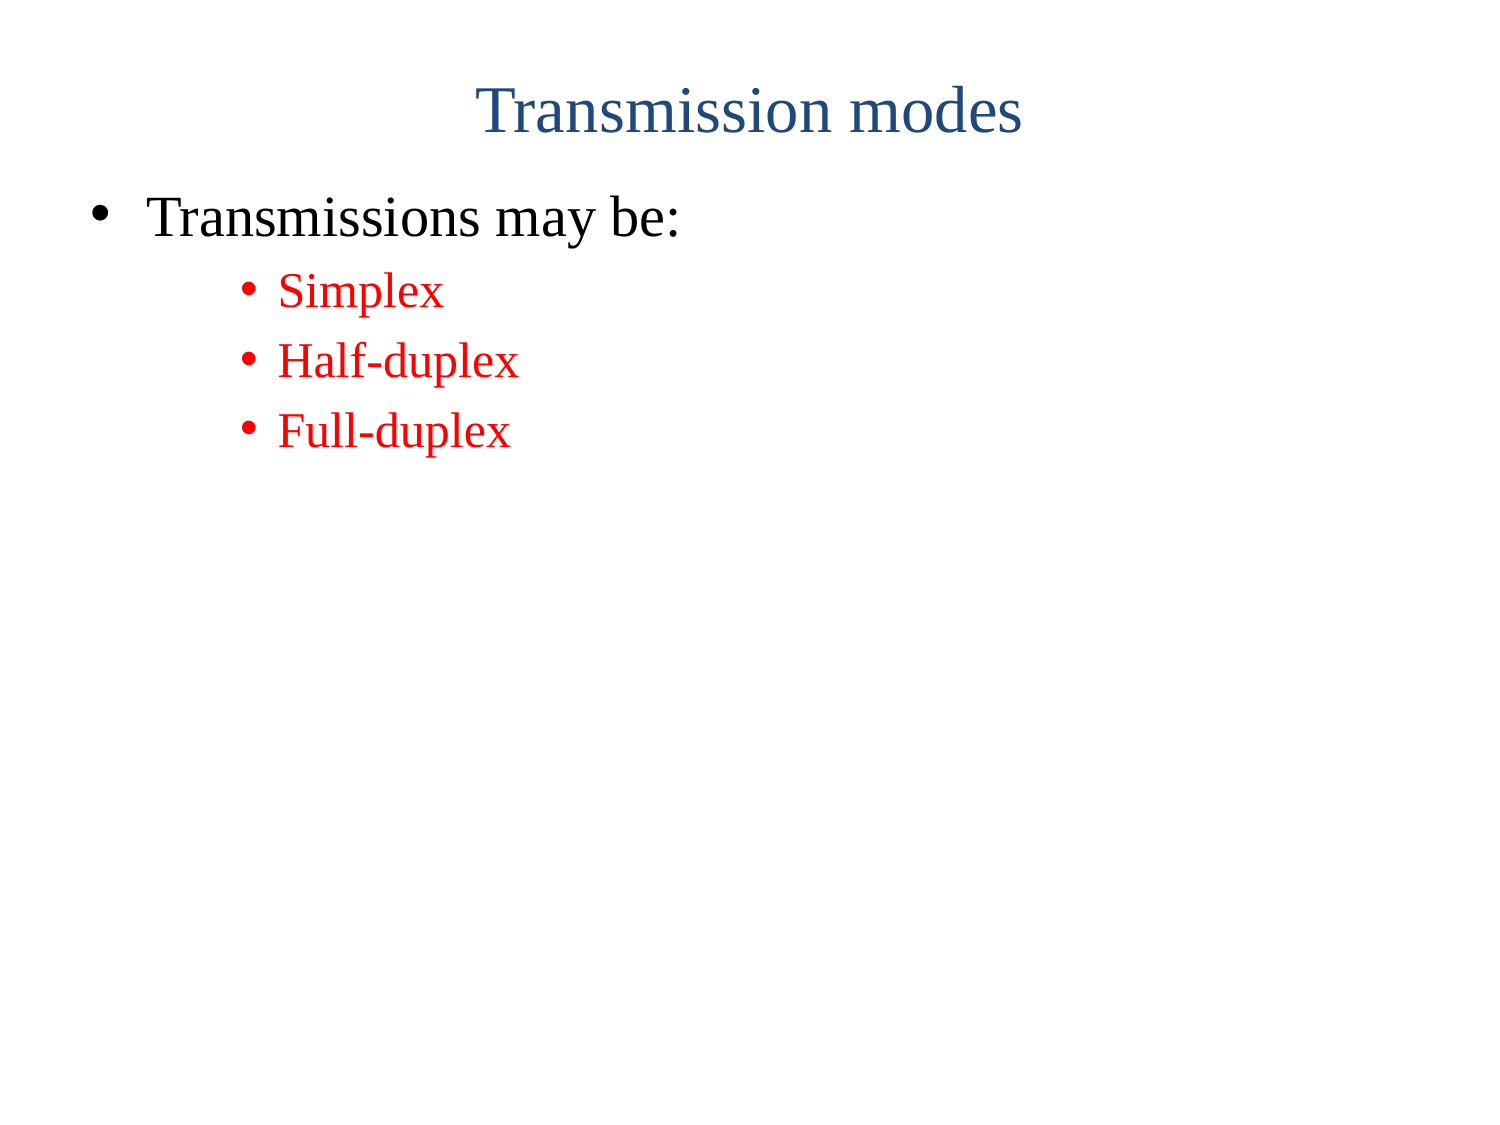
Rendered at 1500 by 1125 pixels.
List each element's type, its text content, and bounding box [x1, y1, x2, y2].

title Transmission modes [75, 45, 1425, 167]
list Transmissions may be: Simplex Half-duplex Full-duplex [75, 170, 1425, 1005]
